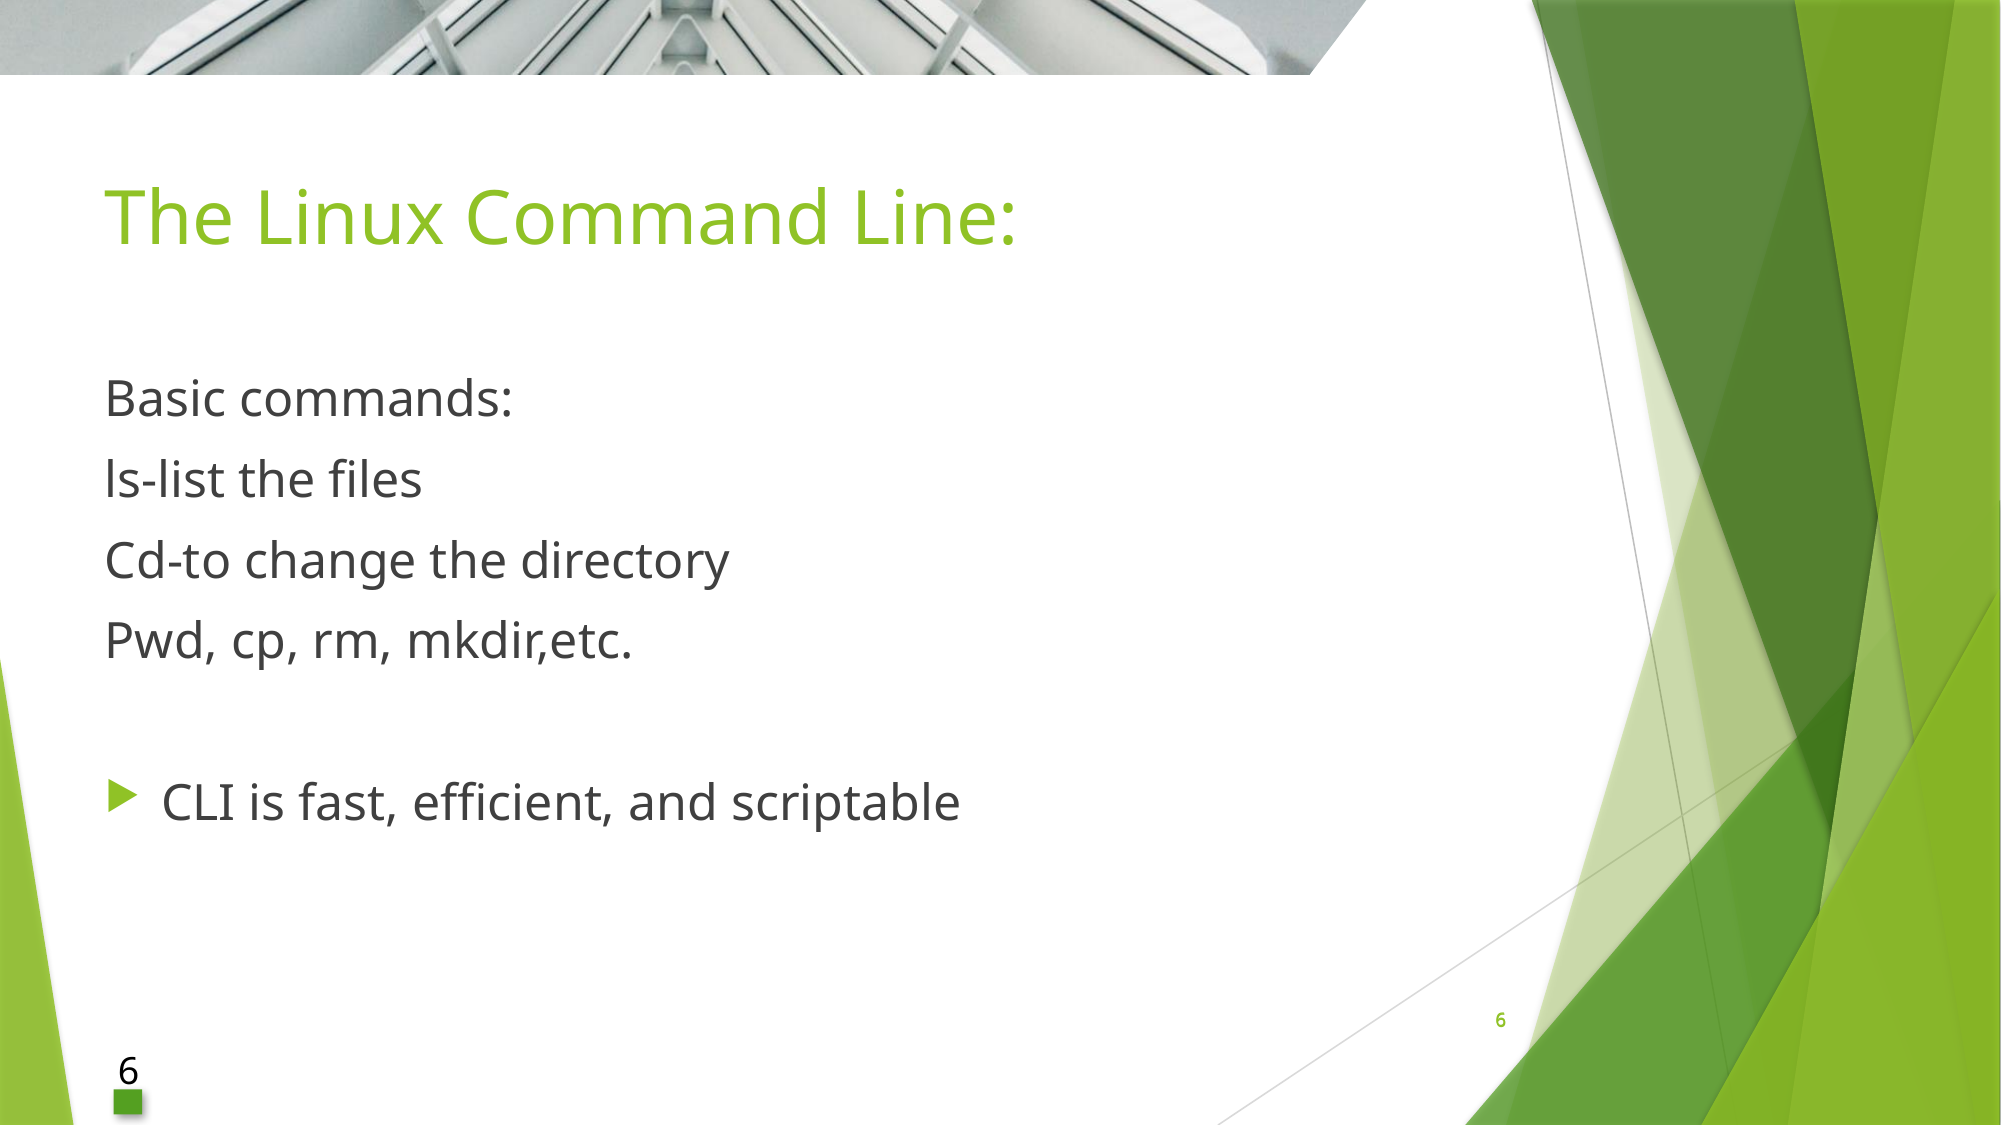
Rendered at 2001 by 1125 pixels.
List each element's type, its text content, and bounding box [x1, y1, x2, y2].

text_box [113, 1089, 143, 1115]
text_box Basic commands: ls-list the files Cd-to change the directory Pwd, cp, rm, mkdir,etc. CLI is fast, efficient, and scriptable [89, 358, 1778, 960]
text_box The Linux Command Line: [89, 162, 1863, 279]
text_box 6 [1409, 991, 1522, 1051]
text_box 6 [103, 1039, 153, 1100]
picture [0, 0, 1367, 76]
